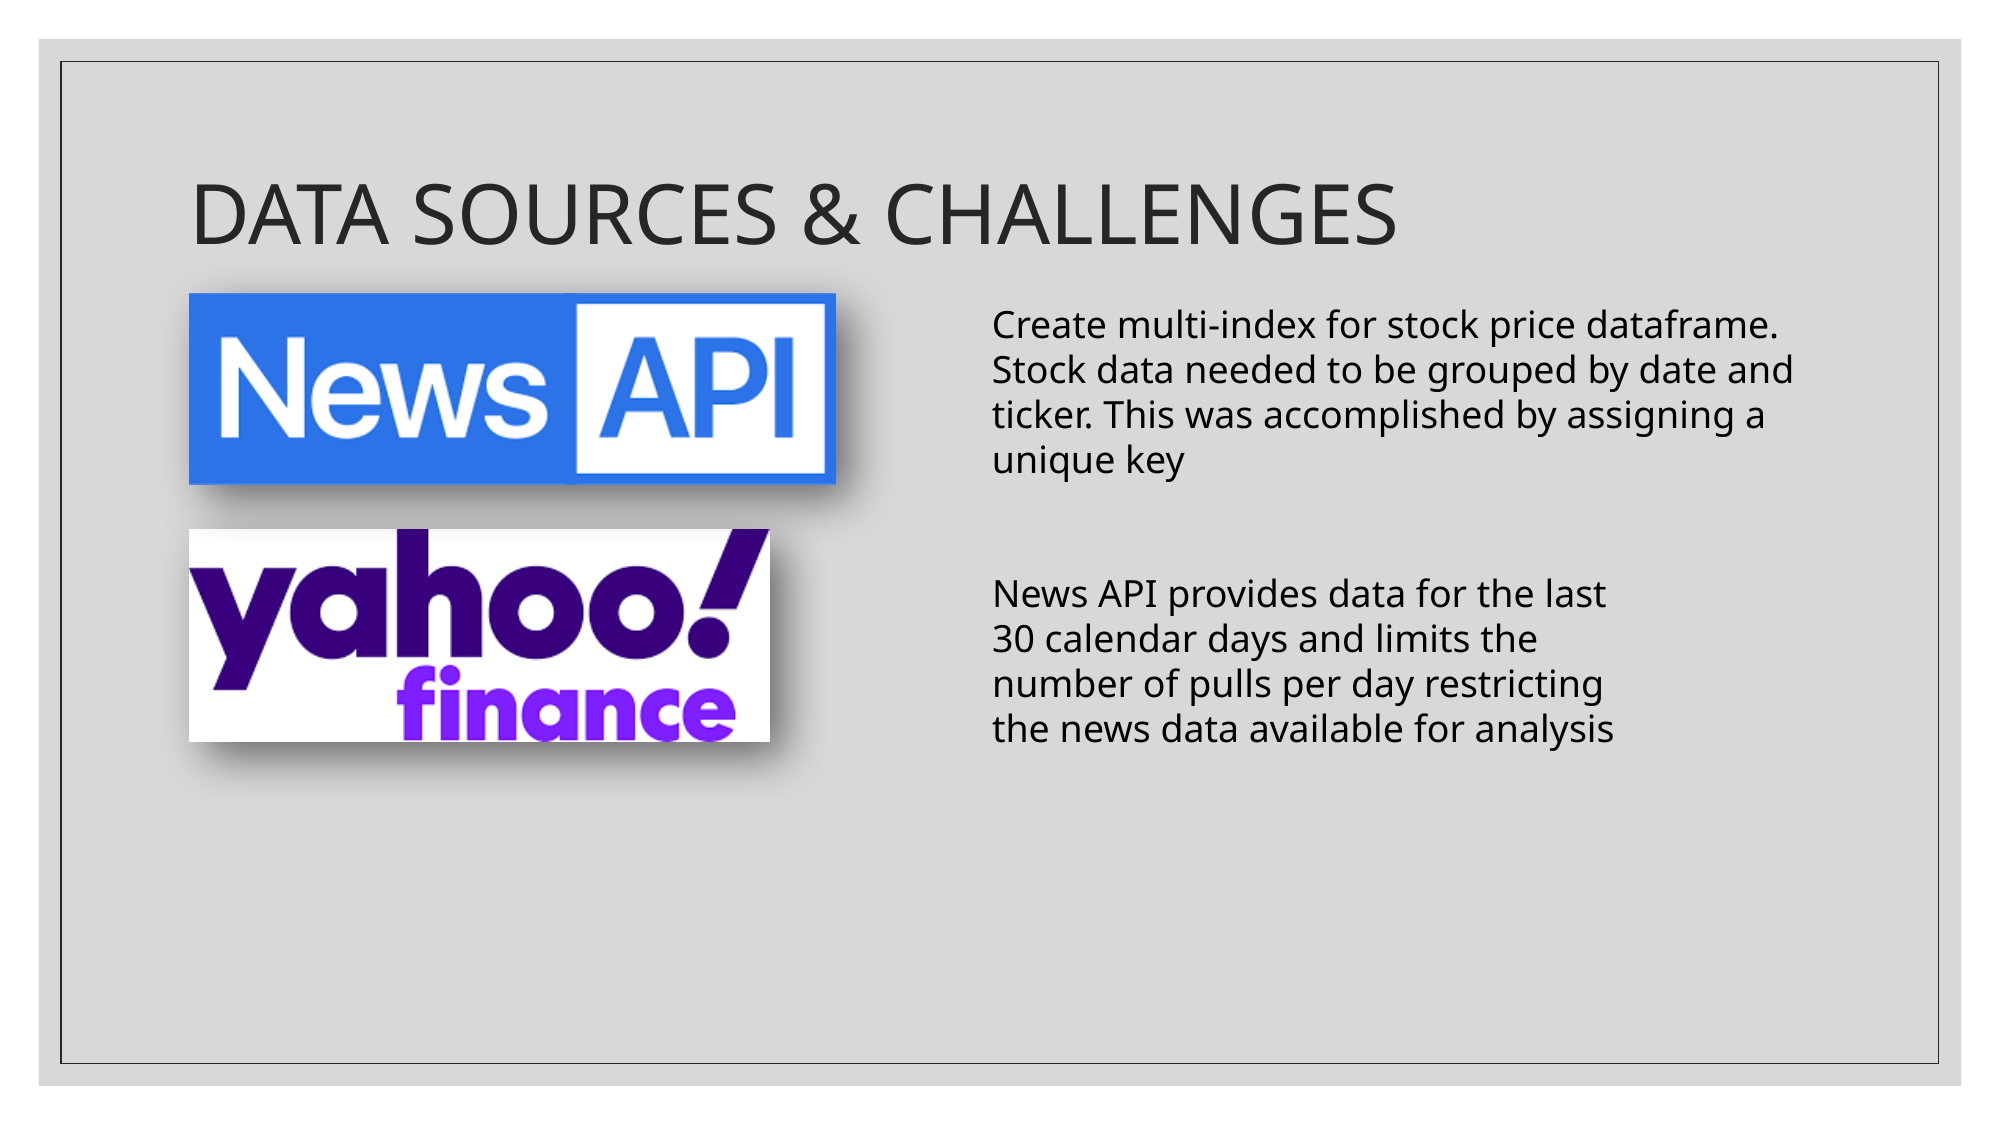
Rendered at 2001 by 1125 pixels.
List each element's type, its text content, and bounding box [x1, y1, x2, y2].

picture [189, 293, 836, 485]
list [189, 529, 770, 742]
text_box Create multi-index for stock price dataframe. Stock data needed to be grouped by date and ticker. This was accomplished by assigning a unique key [977, 293, 1840, 489]
text_box News API provides data for the last 30 calendar days and limits the number of pulls per day restricting the news data available for analysis [977, 562, 1661, 758]
title DATA SOURCES & CHALLENGES [174, 105, 1825, 331]
